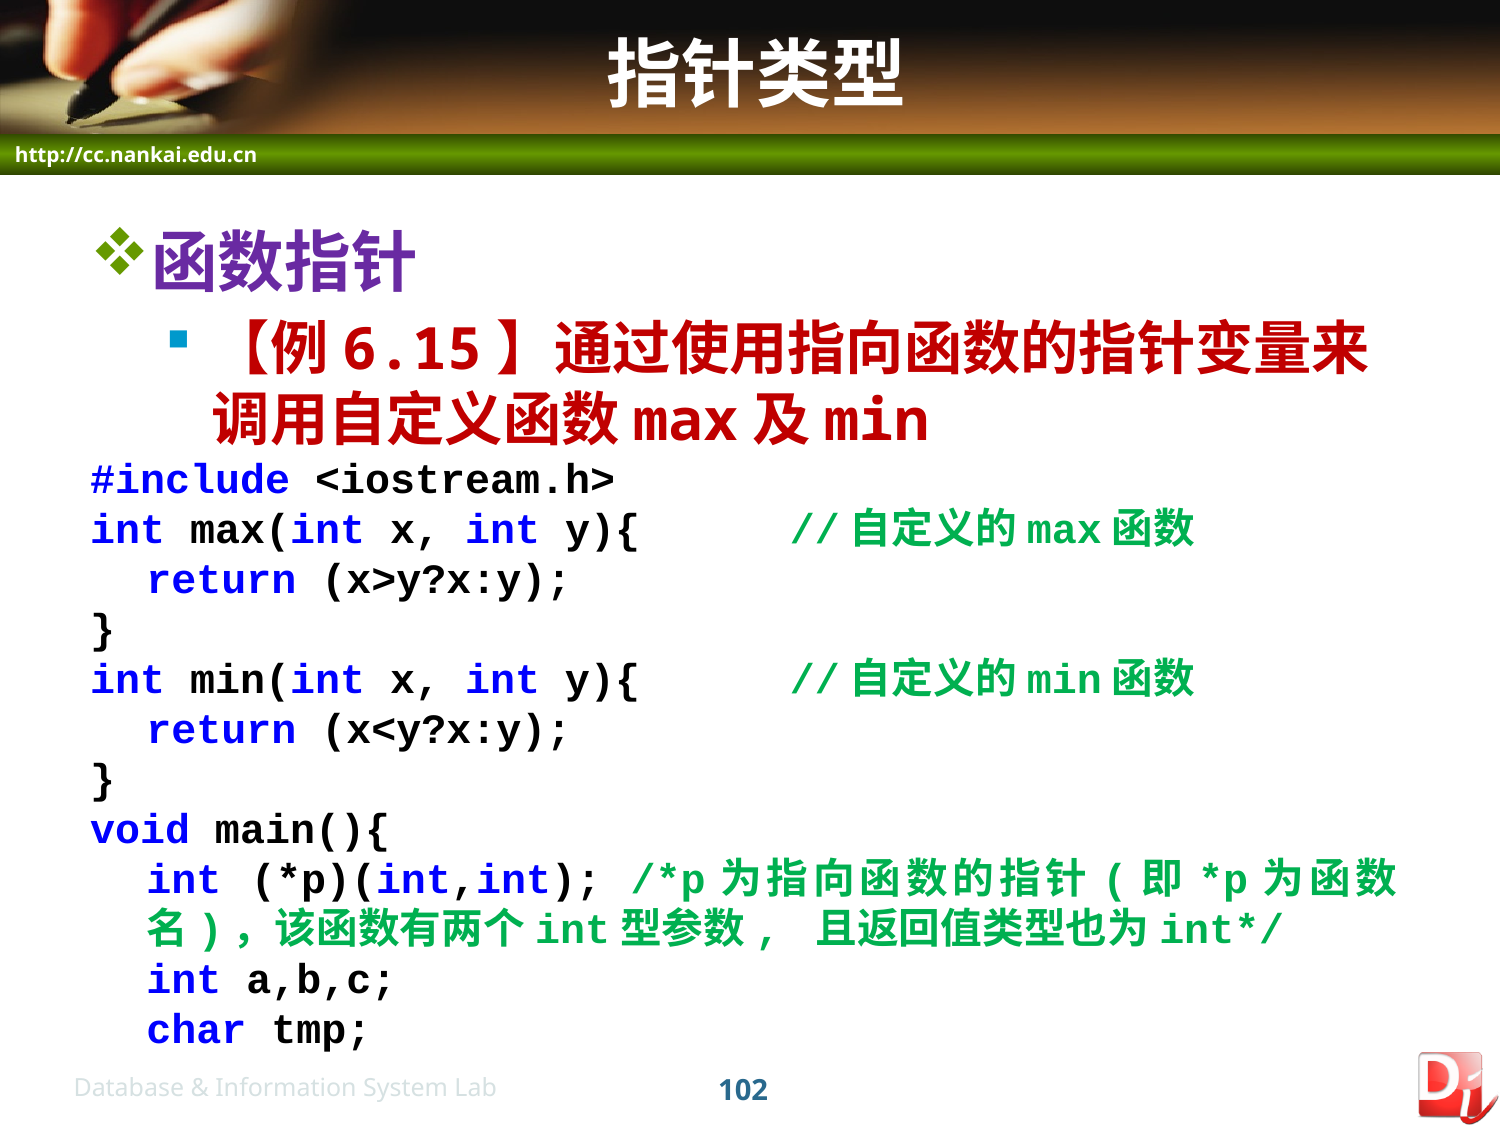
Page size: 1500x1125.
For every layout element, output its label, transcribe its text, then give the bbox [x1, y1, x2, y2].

slide_number 102 [607, 1063, 880, 1112]
title 指针类型 [74, 24, 1438, 118]
picture [1417, 1052, 1500, 1125]
list 函数指针 【例6.15】通过使用指向函数的指针变量来调用自定义函数max及min #include <iostream.h> int max(int x, int y){ //自定义的max函数 return (x>y?x:y); } int min(int x, int y){ //自定义的min函数 return (x<y?x:y); } void main(){ int (*p)(int,int); /*p为指向函数的指针(即*p为函数名)，该函数有两个int型参数, 且返回值类型也为int*/ int a,b,c; char tmp; [74, 212, 1413, 1038]
picture [0, 0, 1500, 134]
footer Database & Information System Lab [58, 1064, 598, 1114]
